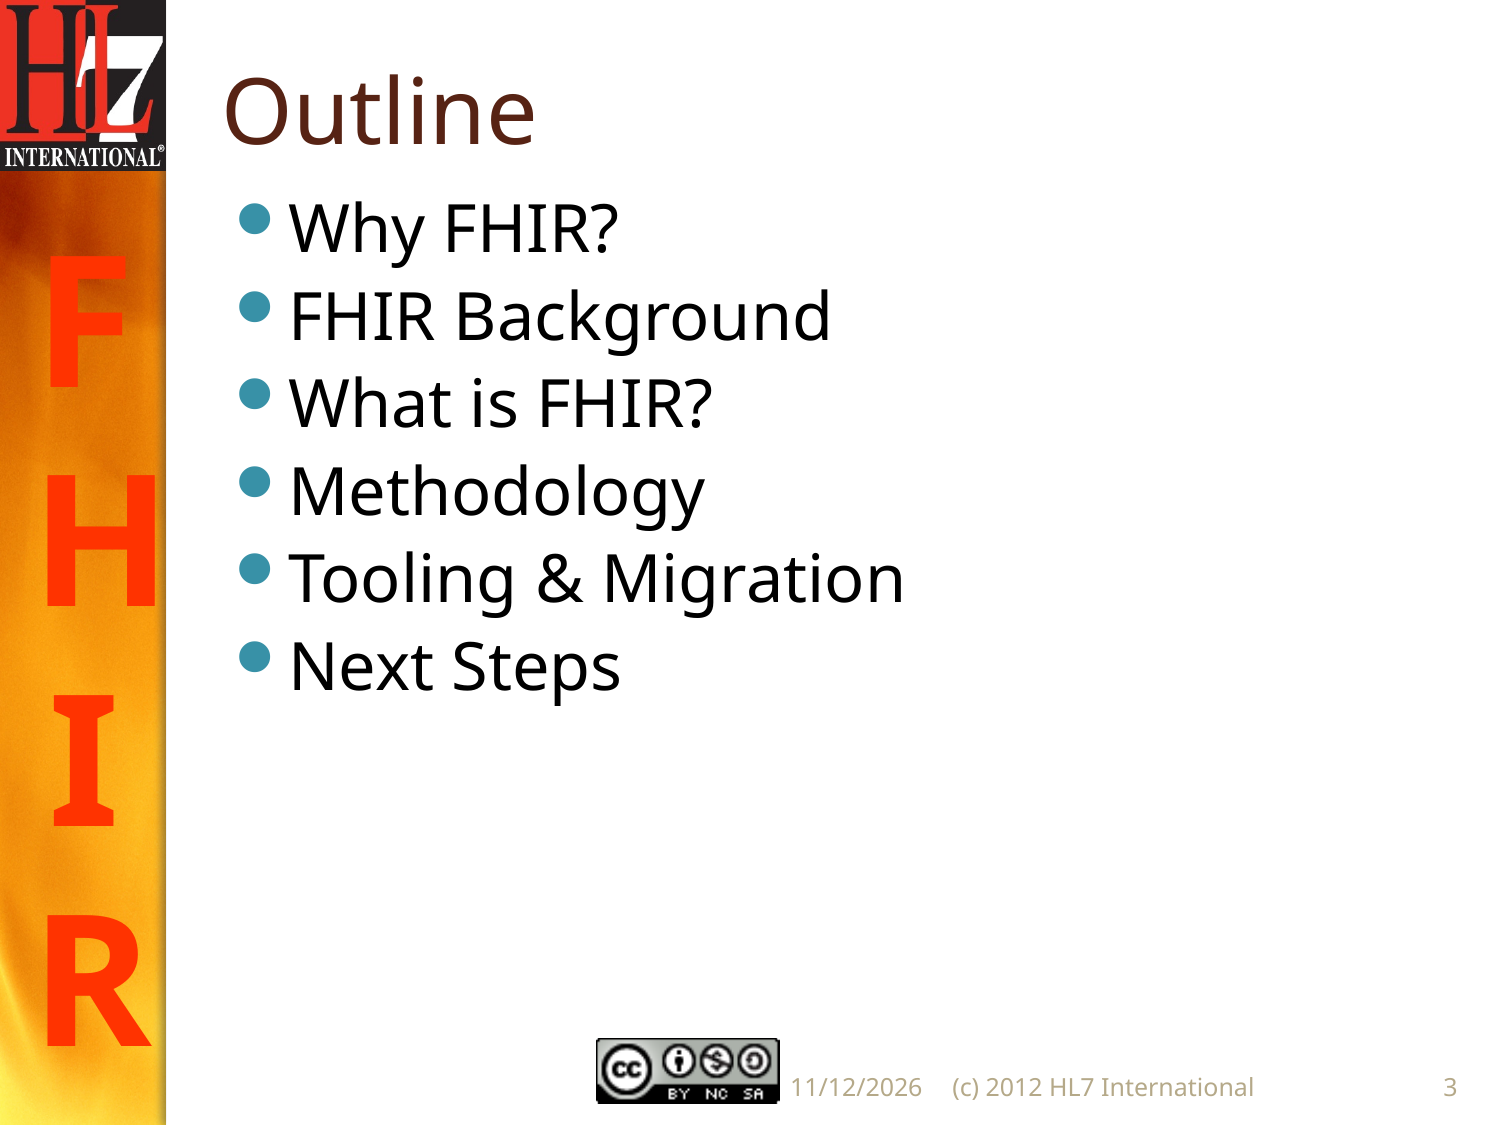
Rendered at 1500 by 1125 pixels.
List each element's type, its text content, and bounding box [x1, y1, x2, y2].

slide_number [587, 1070, 938, 1113]
title Outline [206, 30, 1466, 185]
list Why FHIR? FHIR Background What is FHIR? Methodology Tooling & Migration Next Steps [206, 196, 1466, 1059]
slide_number 3 [1413, 1070, 1488, 1113]
footer (c) 2012 HL7 International [938, 1070, 1413, 1113]
picture [0, 0, 166, 1125]
picture [596, 1059, 780, 1070]
